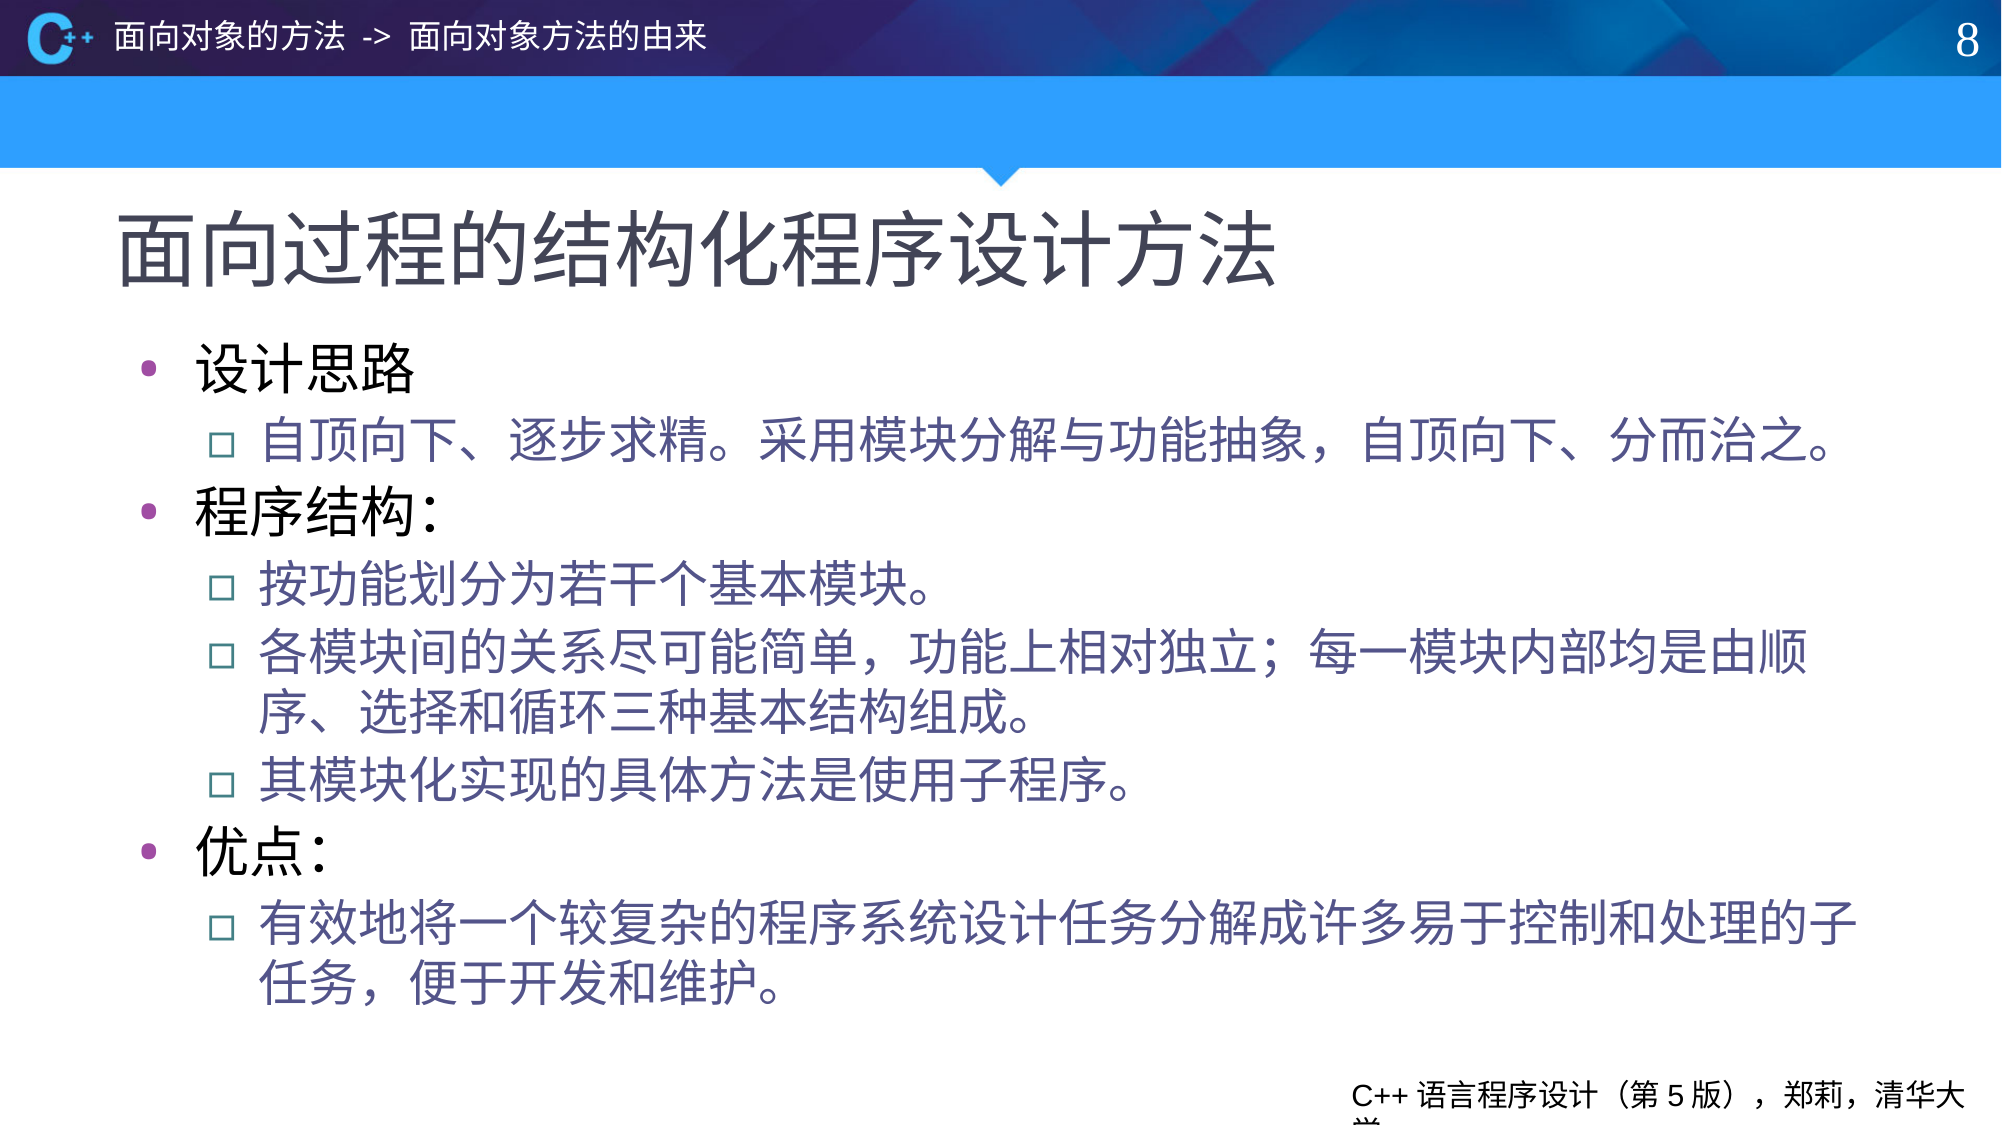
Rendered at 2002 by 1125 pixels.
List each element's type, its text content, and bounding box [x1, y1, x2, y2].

title 面向过程的结构化程序设计方法 [100, 168, 1901, 326]
slide_number 8 [1867, 6, 1996, 67]
text_box 面向对象的方法 -> 面向对象方法的由来 [93, 0, 1844, 71]
picture [0, 0, 2002, 1125]
list 设计思路 自顶向下、逐步求精。采用模块分解与功能抽象，自顶向下、分而治之。 程序结构： 按功能划分为若干个基本模块。 各模块间的关系尽可能简单，功能上相对独立；每一模块内部均是由顺序、选择和循环三种基本结构组成。 其模块化实现的具体方法是使用子程序。 优点： 有效地将一个较复杂的程序系统设计任务分解成许多易于控制和处理的子任务，便于开发和维护。 [100, 326, 1901, 1079]
